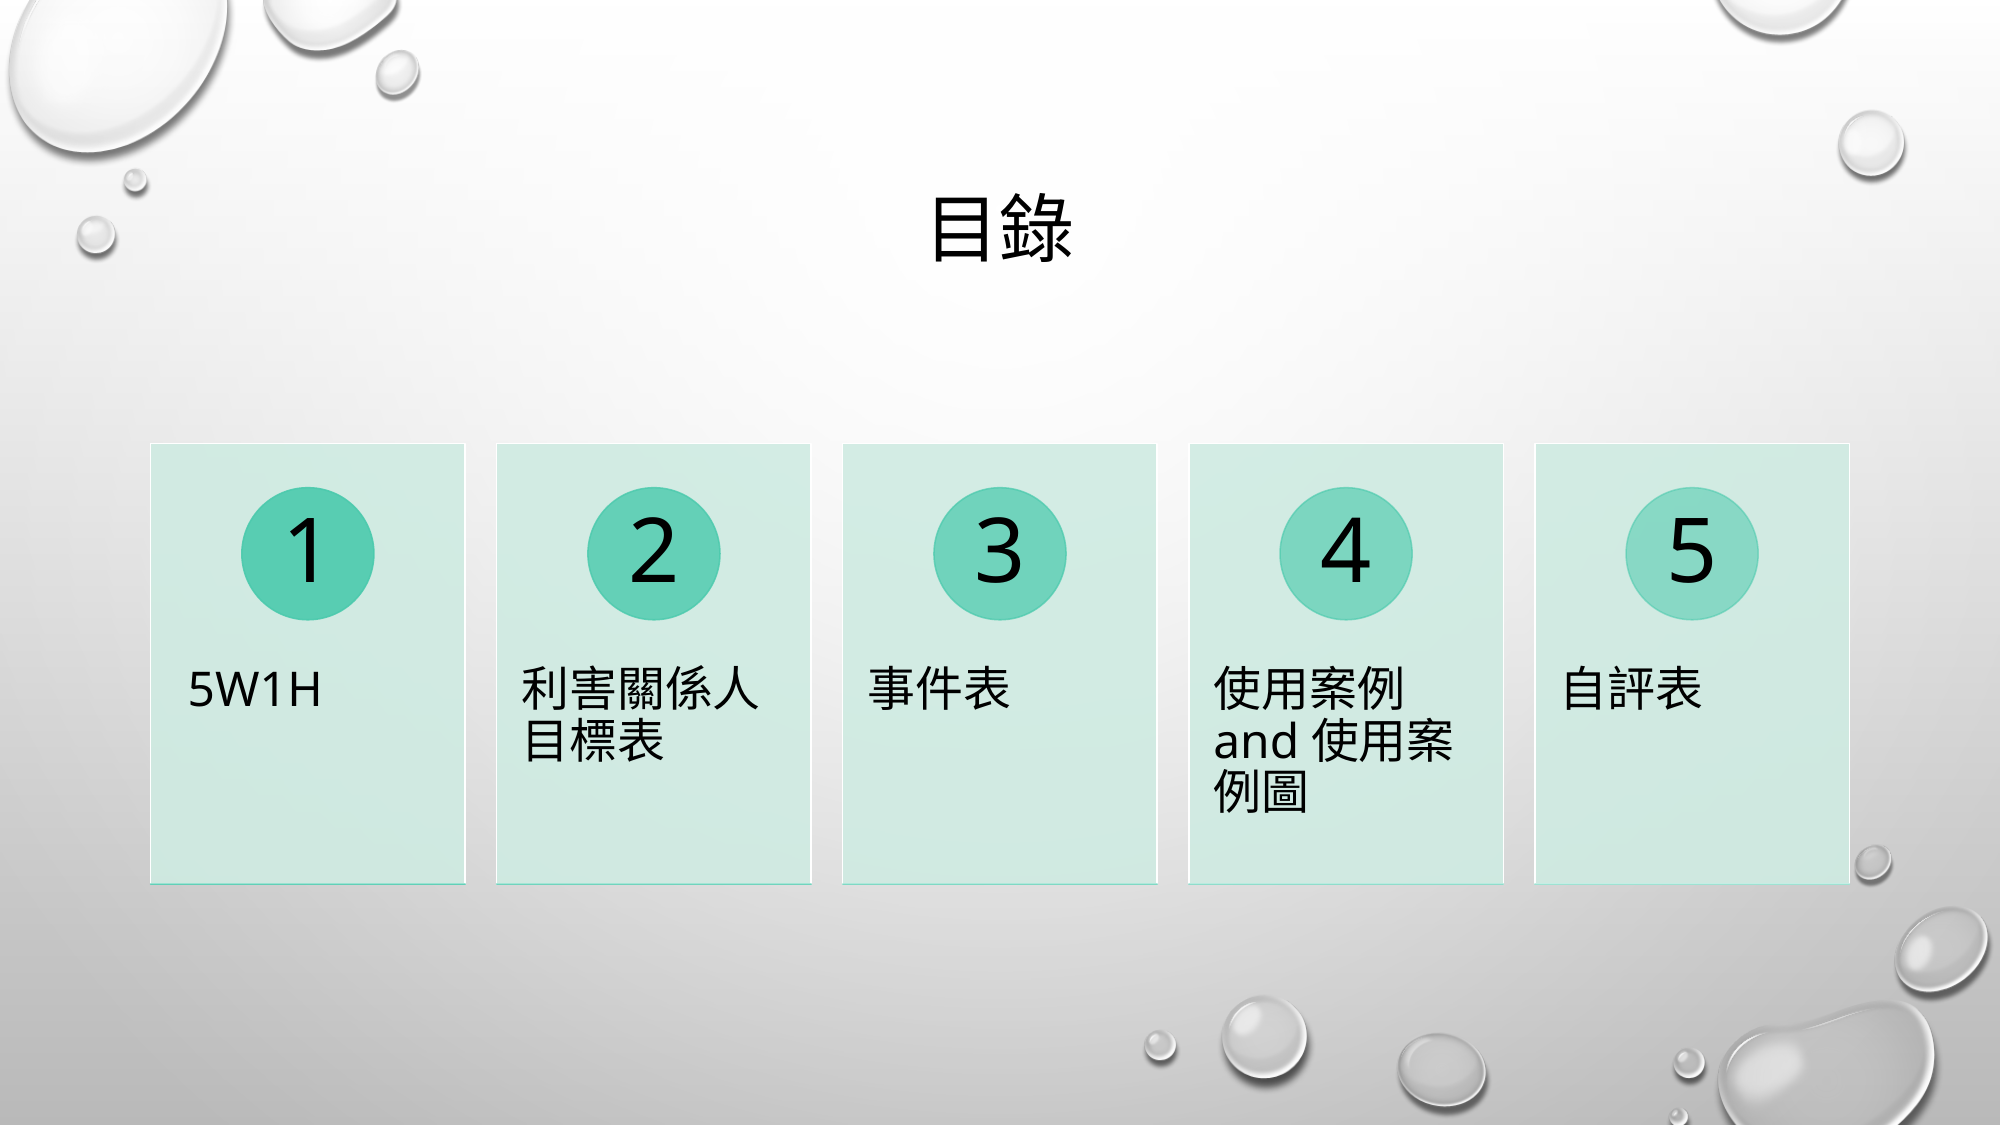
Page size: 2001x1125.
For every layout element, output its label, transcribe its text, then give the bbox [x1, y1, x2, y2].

picture [0, 0, 2000, 1125]
title 目錄 [149, 101, 1851, 364]
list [149, 415, 1851, 913]
